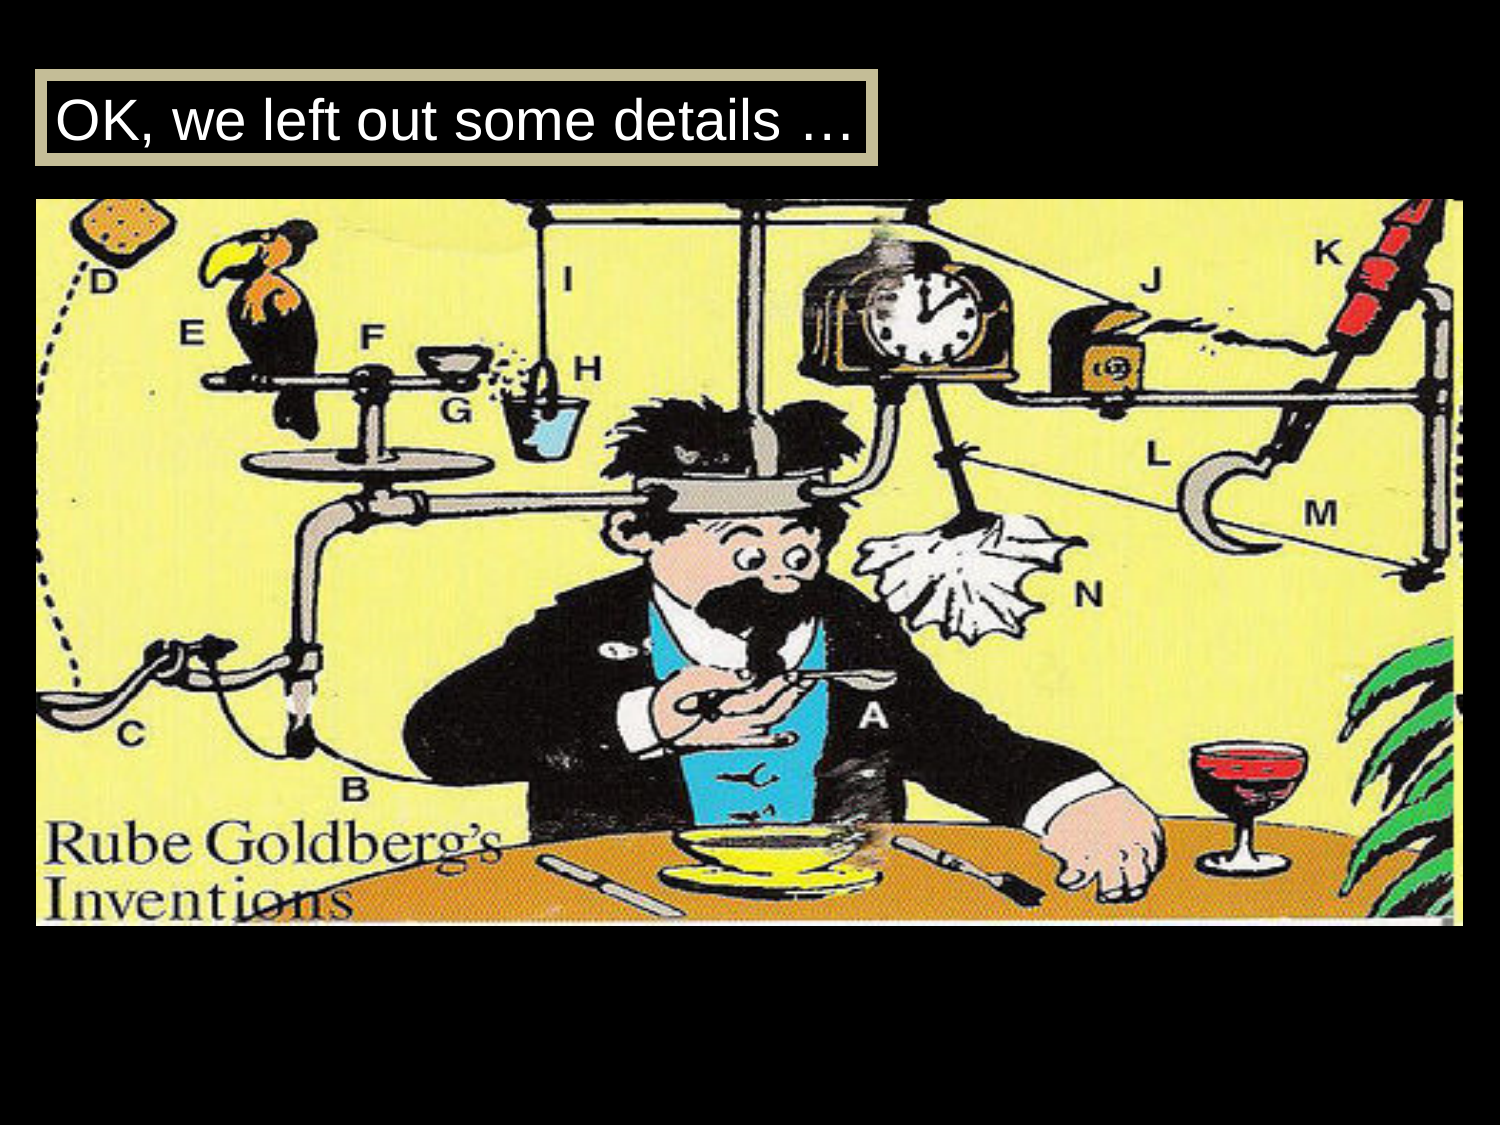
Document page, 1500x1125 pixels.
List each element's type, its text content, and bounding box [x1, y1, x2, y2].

picture [36, 199, 1464, 926]
text_box OK, we left out some details … [40, 75, 873, 160]
